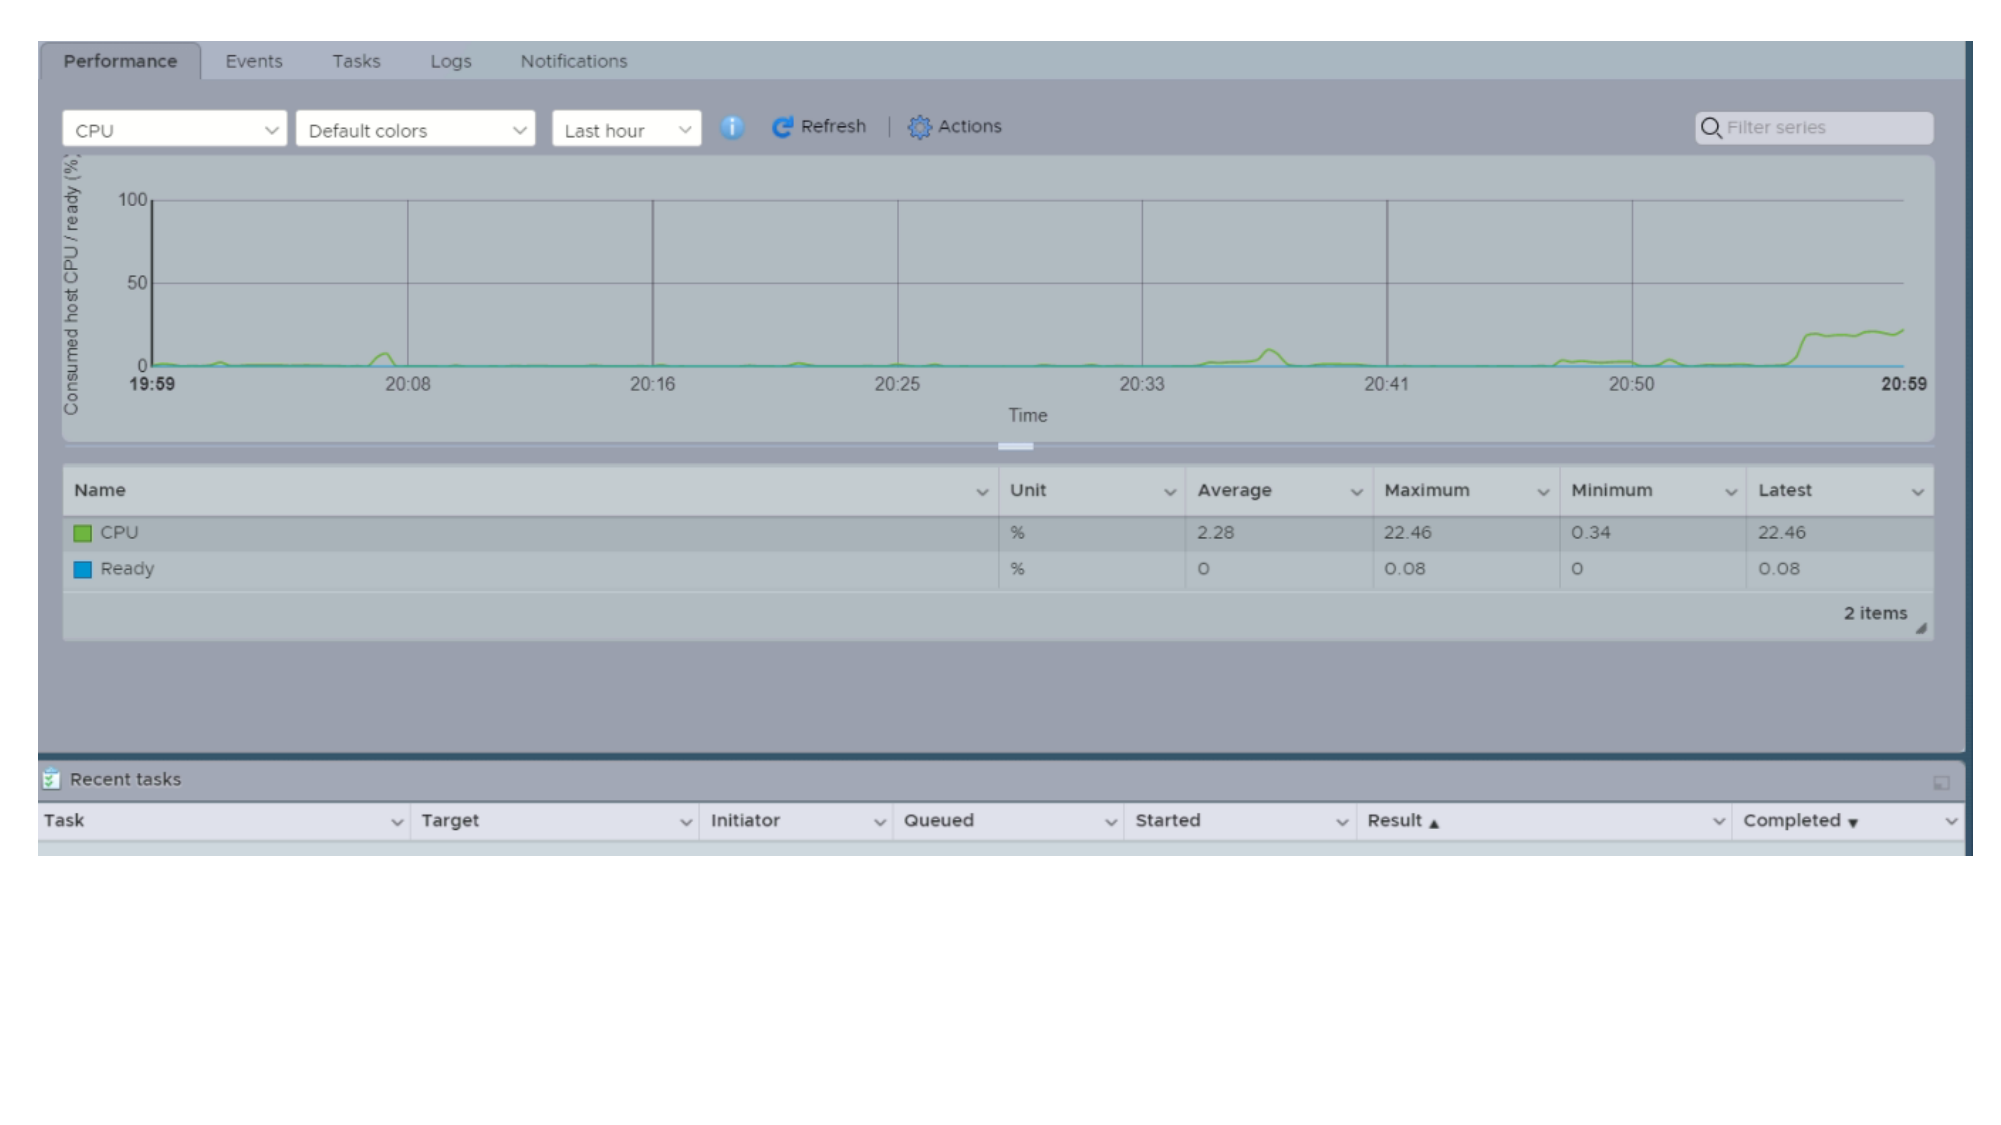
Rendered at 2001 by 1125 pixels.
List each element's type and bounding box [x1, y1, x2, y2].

picture [38, 41, 1974, 856]
